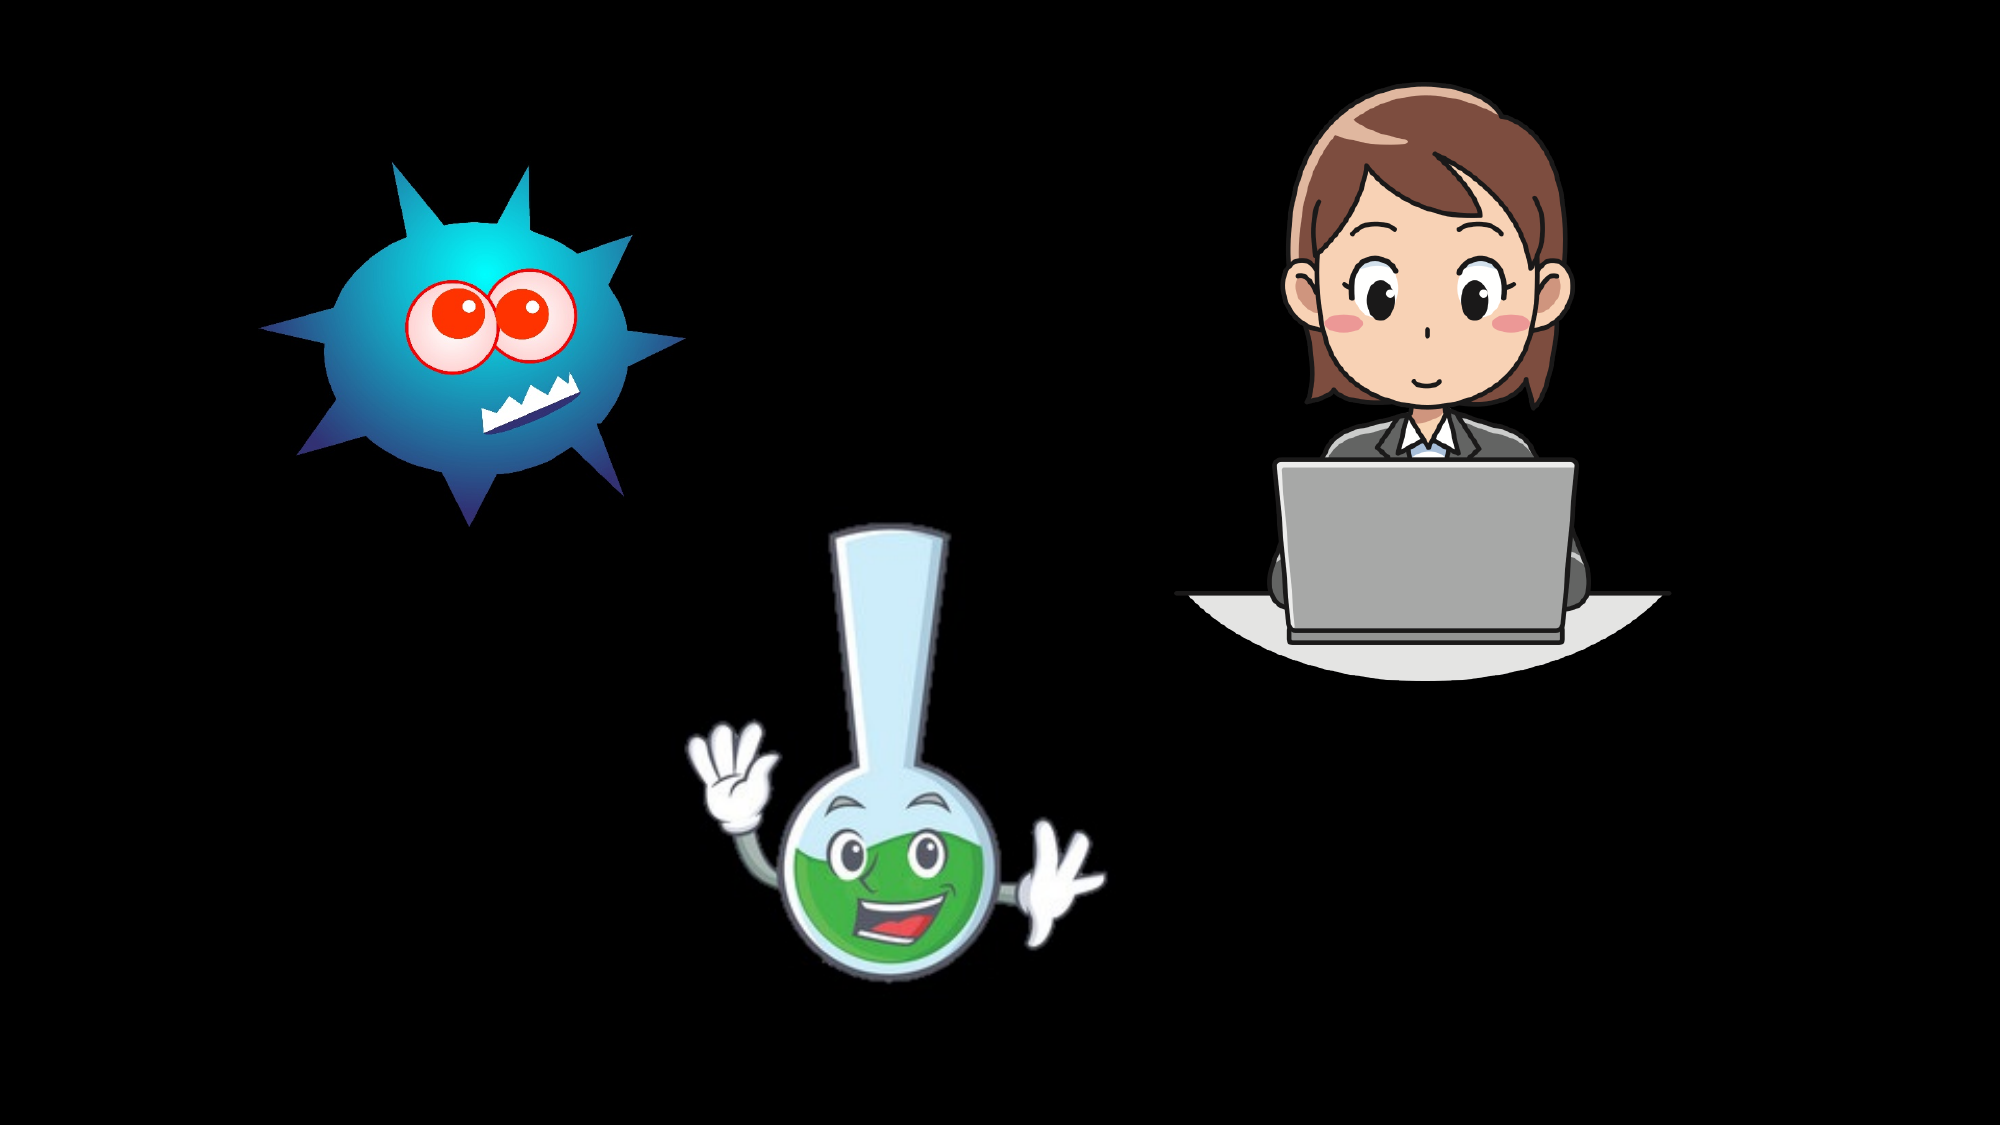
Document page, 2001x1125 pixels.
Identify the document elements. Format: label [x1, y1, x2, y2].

picture [633, 498, 1129, 1020]
picture [1174, 78, 1673, 681]
list [258, 161, 686, 528]
